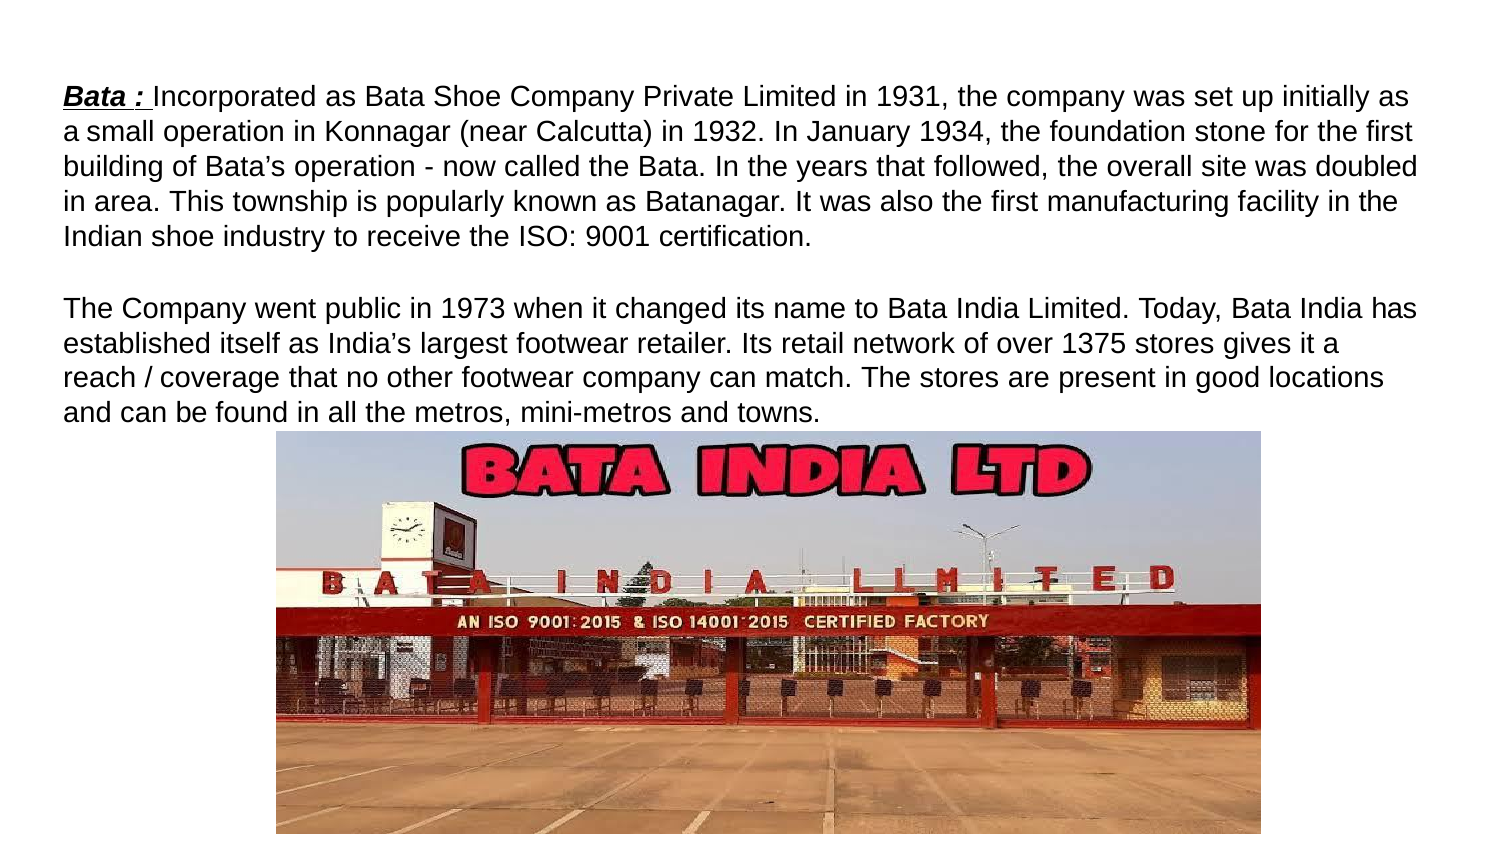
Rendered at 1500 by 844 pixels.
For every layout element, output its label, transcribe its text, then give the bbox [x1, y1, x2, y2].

picture [275, 431, 1261, 834]
text_box Bata : Incorporated as Bata Shoe Company Private Limited in 1931, the company was set up initially as a small operation in Konnagar (near Calcutta) in 1932. In January 1934, the foundation stone for the first building of Bata’s operation - now called the Bata. In the years that followed, the overall site was doubled in area. This township is popularly known as Batanagar. It was also the first manufacturing facility in the Indian shoe industry to receive the ISO: 9001 certification. The Company went public in 1973 when it changed its name to Bata India Limited. Today, Bata India has established itself as India’s largest footwear retailer. Its retail network of over 1375 stores gives it a reach / coverage that no other footwear company can match. The stores are present in good locations and can be found in all the metros, mini-metros and towns. [61, 75, 1431, 429]
